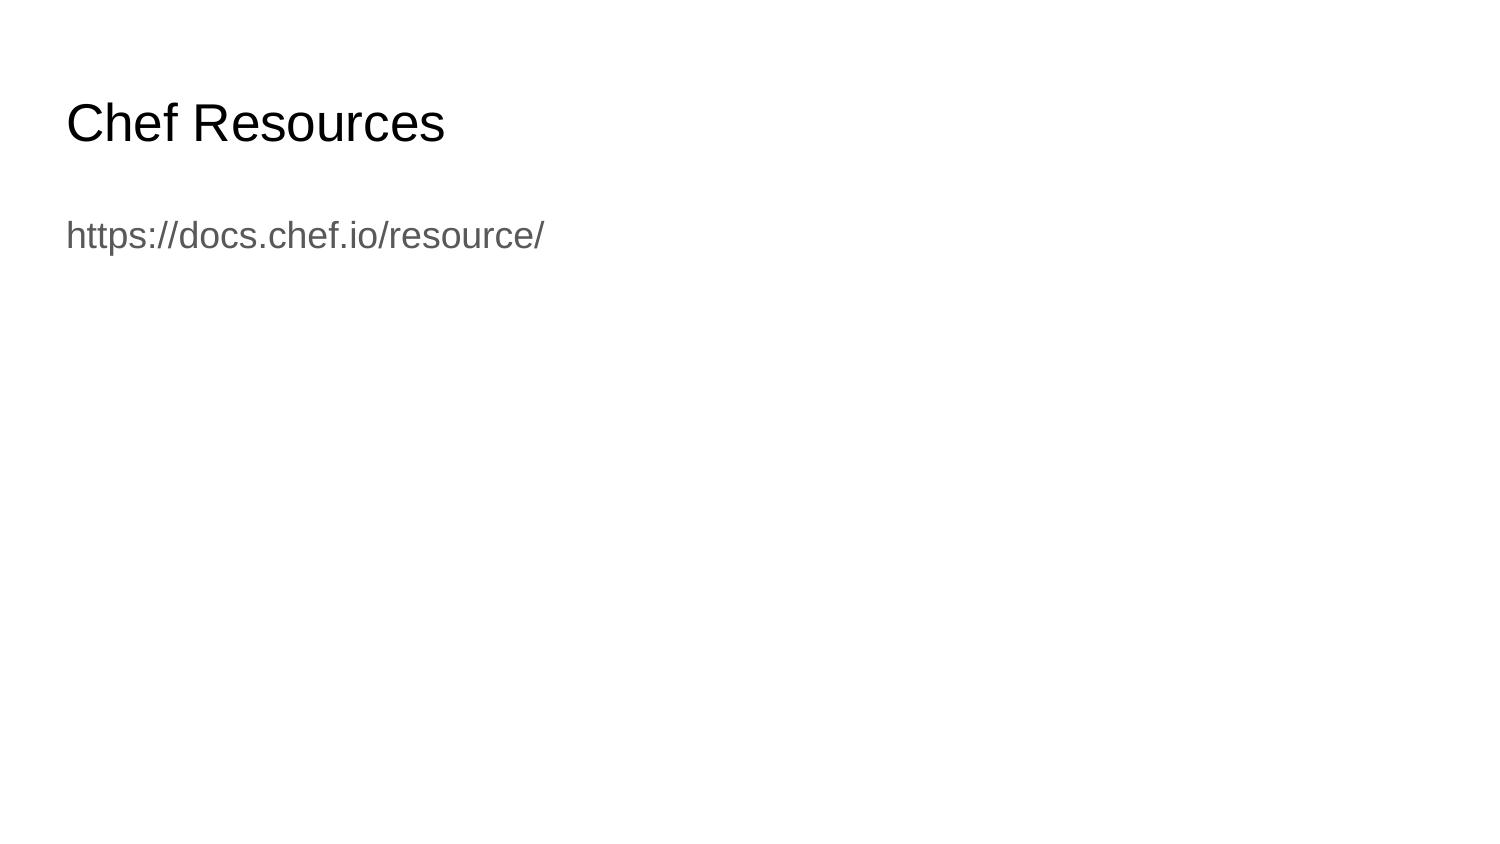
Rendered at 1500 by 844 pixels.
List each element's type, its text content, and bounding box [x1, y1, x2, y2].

title Chef Resources [51, 72, 1449, 167]
list https://docs.chef.io/resource/ [51, 189, 1449, 750]
